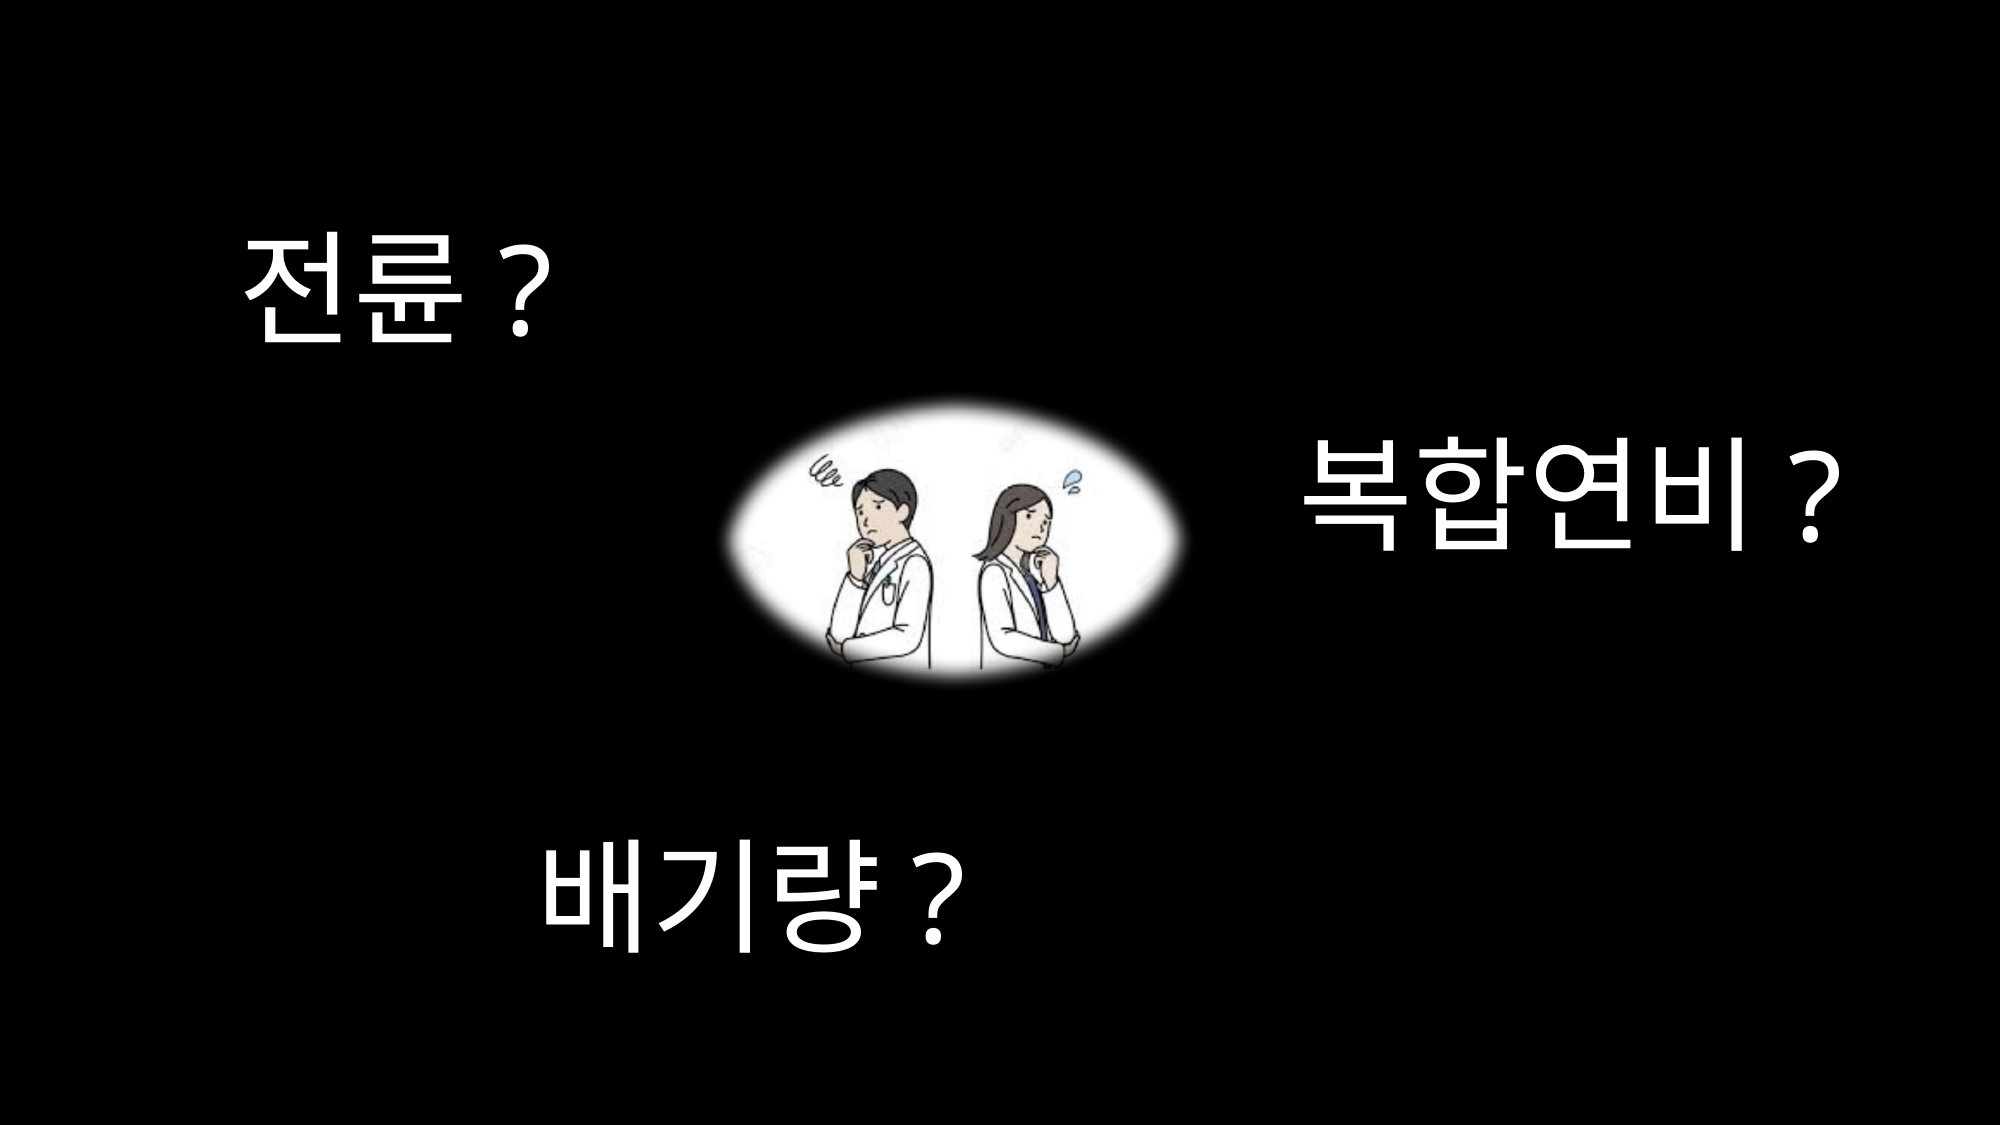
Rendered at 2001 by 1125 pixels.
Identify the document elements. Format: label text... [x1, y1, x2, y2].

text_box 복합연비? [1283, 409, 1858, 575]
picture [710, 388, 1199, 693]
text_box 배기량? [522, 811, 982, 977]
text_box 전륜? [223, 203, 568, 369]
